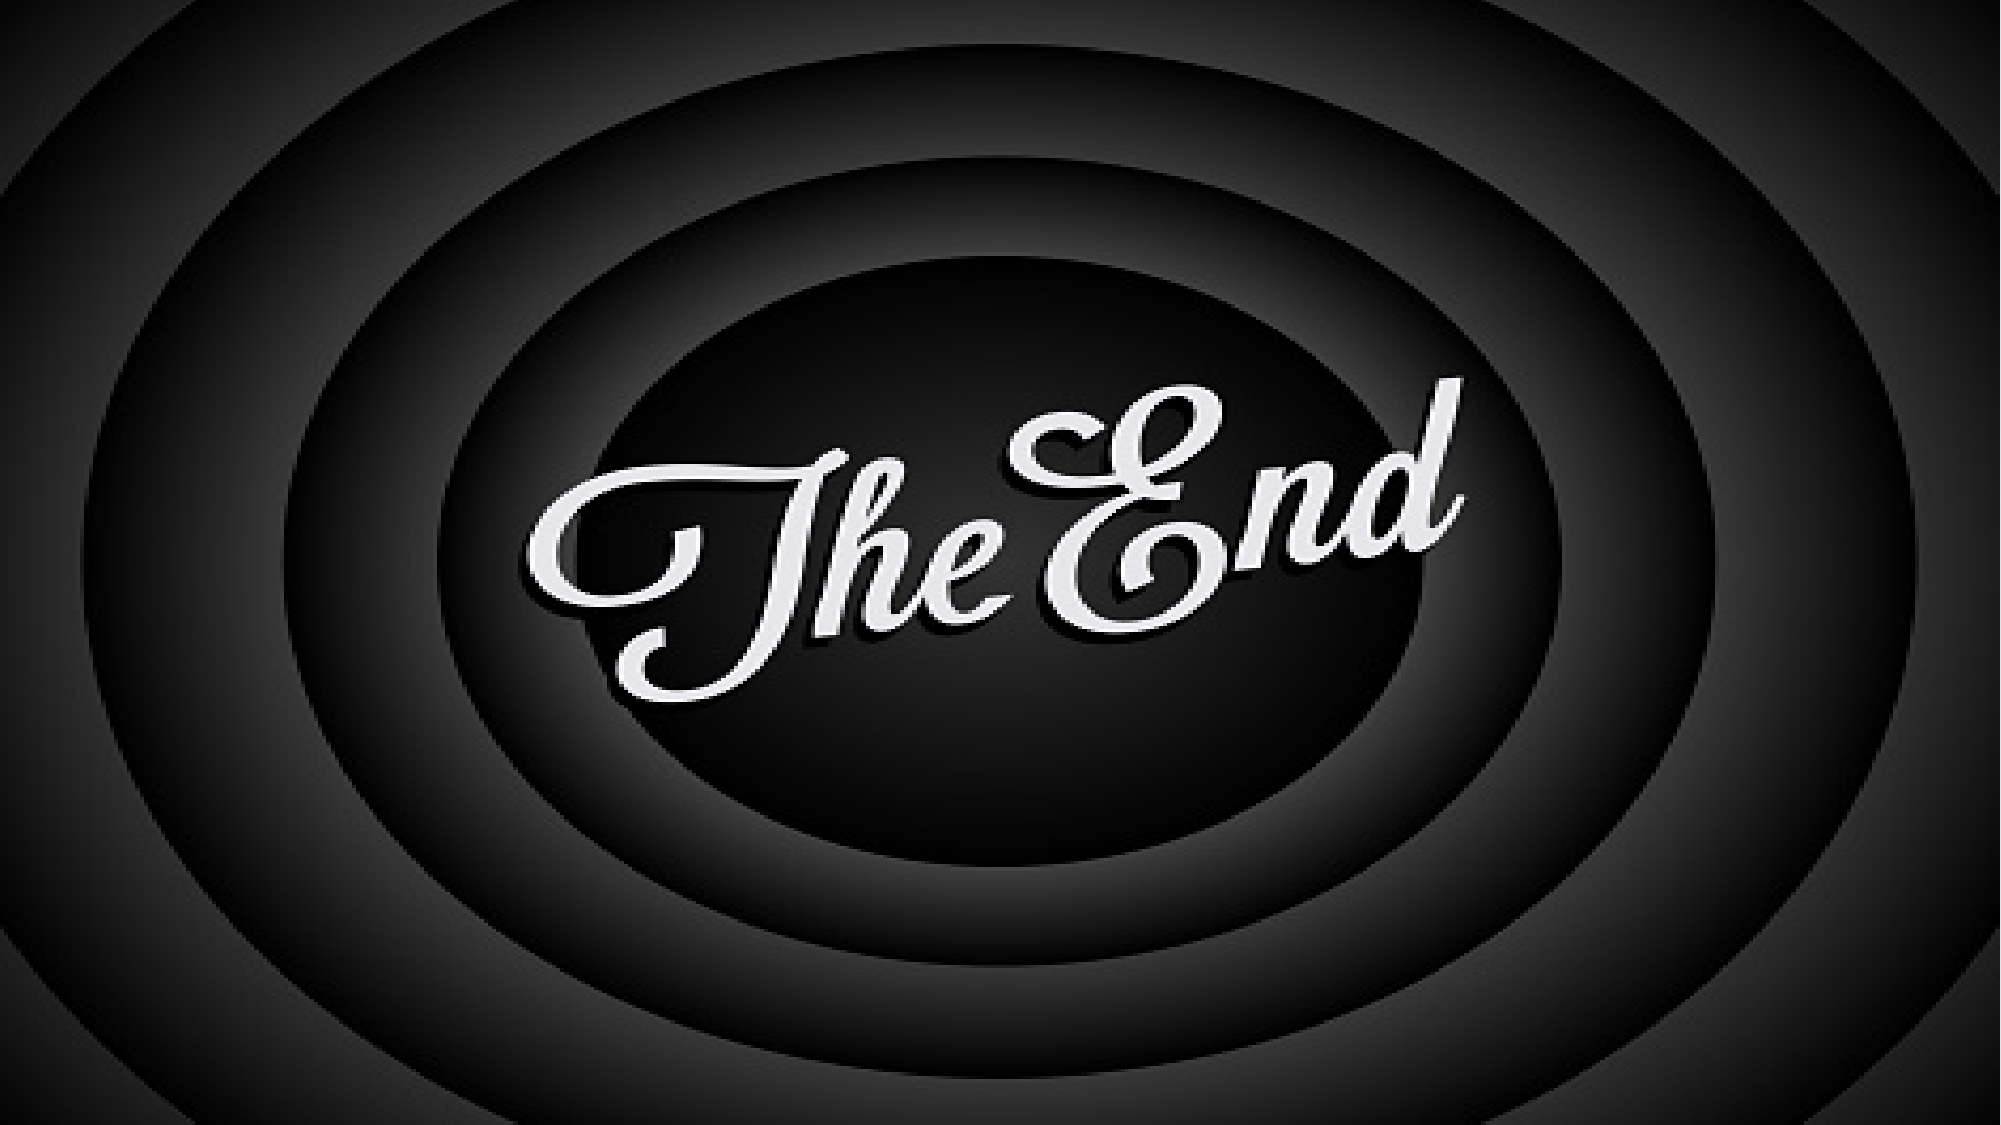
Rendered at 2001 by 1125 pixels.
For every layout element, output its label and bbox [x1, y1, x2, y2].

list [0, 0, 2000, 1125]
